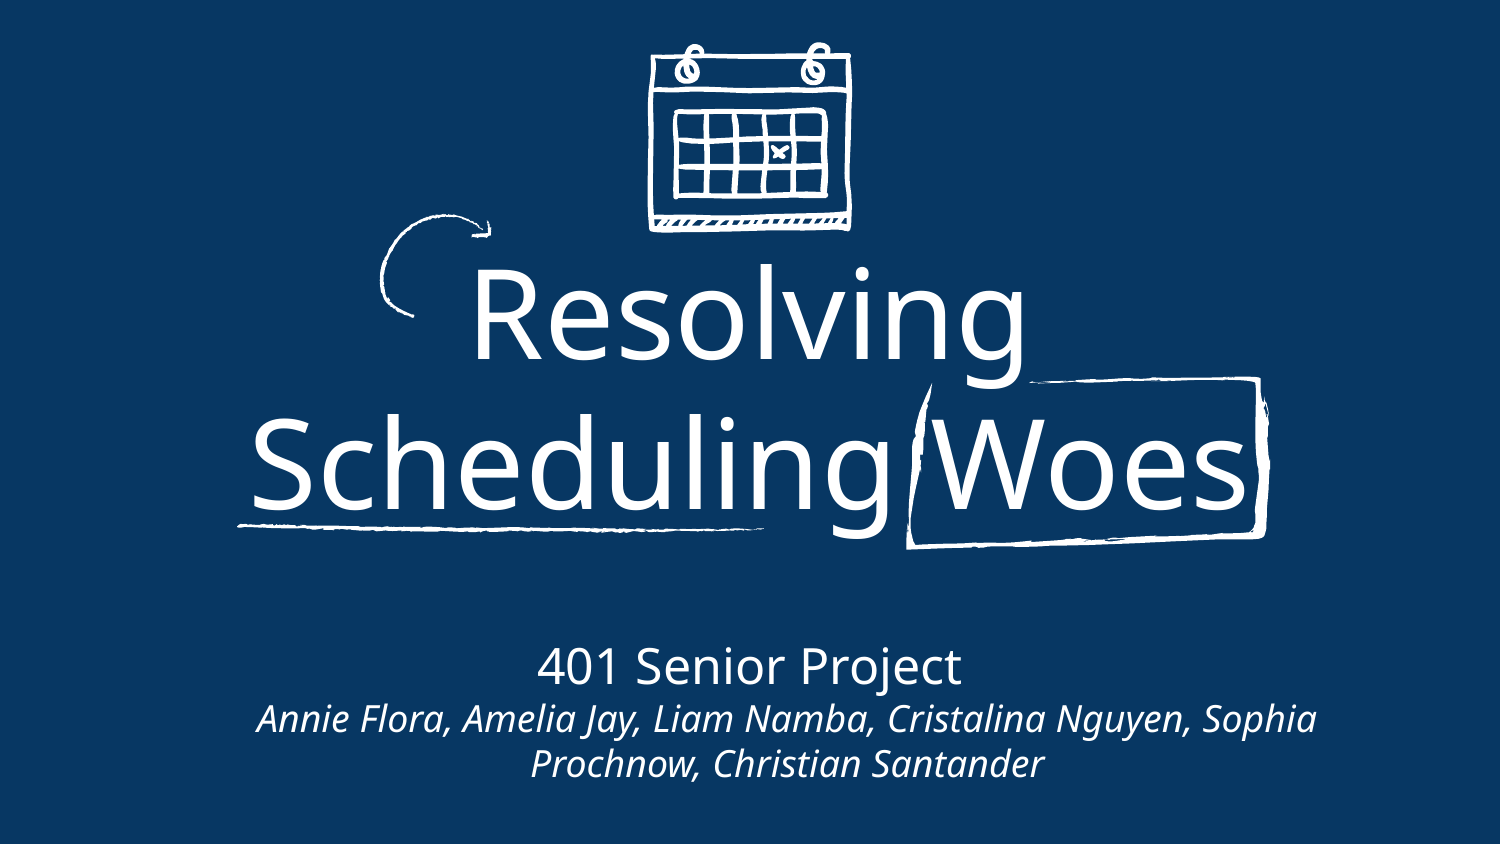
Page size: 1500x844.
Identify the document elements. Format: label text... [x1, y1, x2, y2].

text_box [363, 218, 494, 289]
text_box [237, 523, 764, 533]
title 401 Senior Project Annie Flora, Amelia Jay, Liam Namba, Cristalina Nguyen, Sophia Prochnow, Christian Santander [112, 614, 1388, 805]
title Resolving Scheduling Woes [112, 289, 1388, 480]
text_box [647, 42, 853, 233]
text_box [906, 376, 1271, 550]
